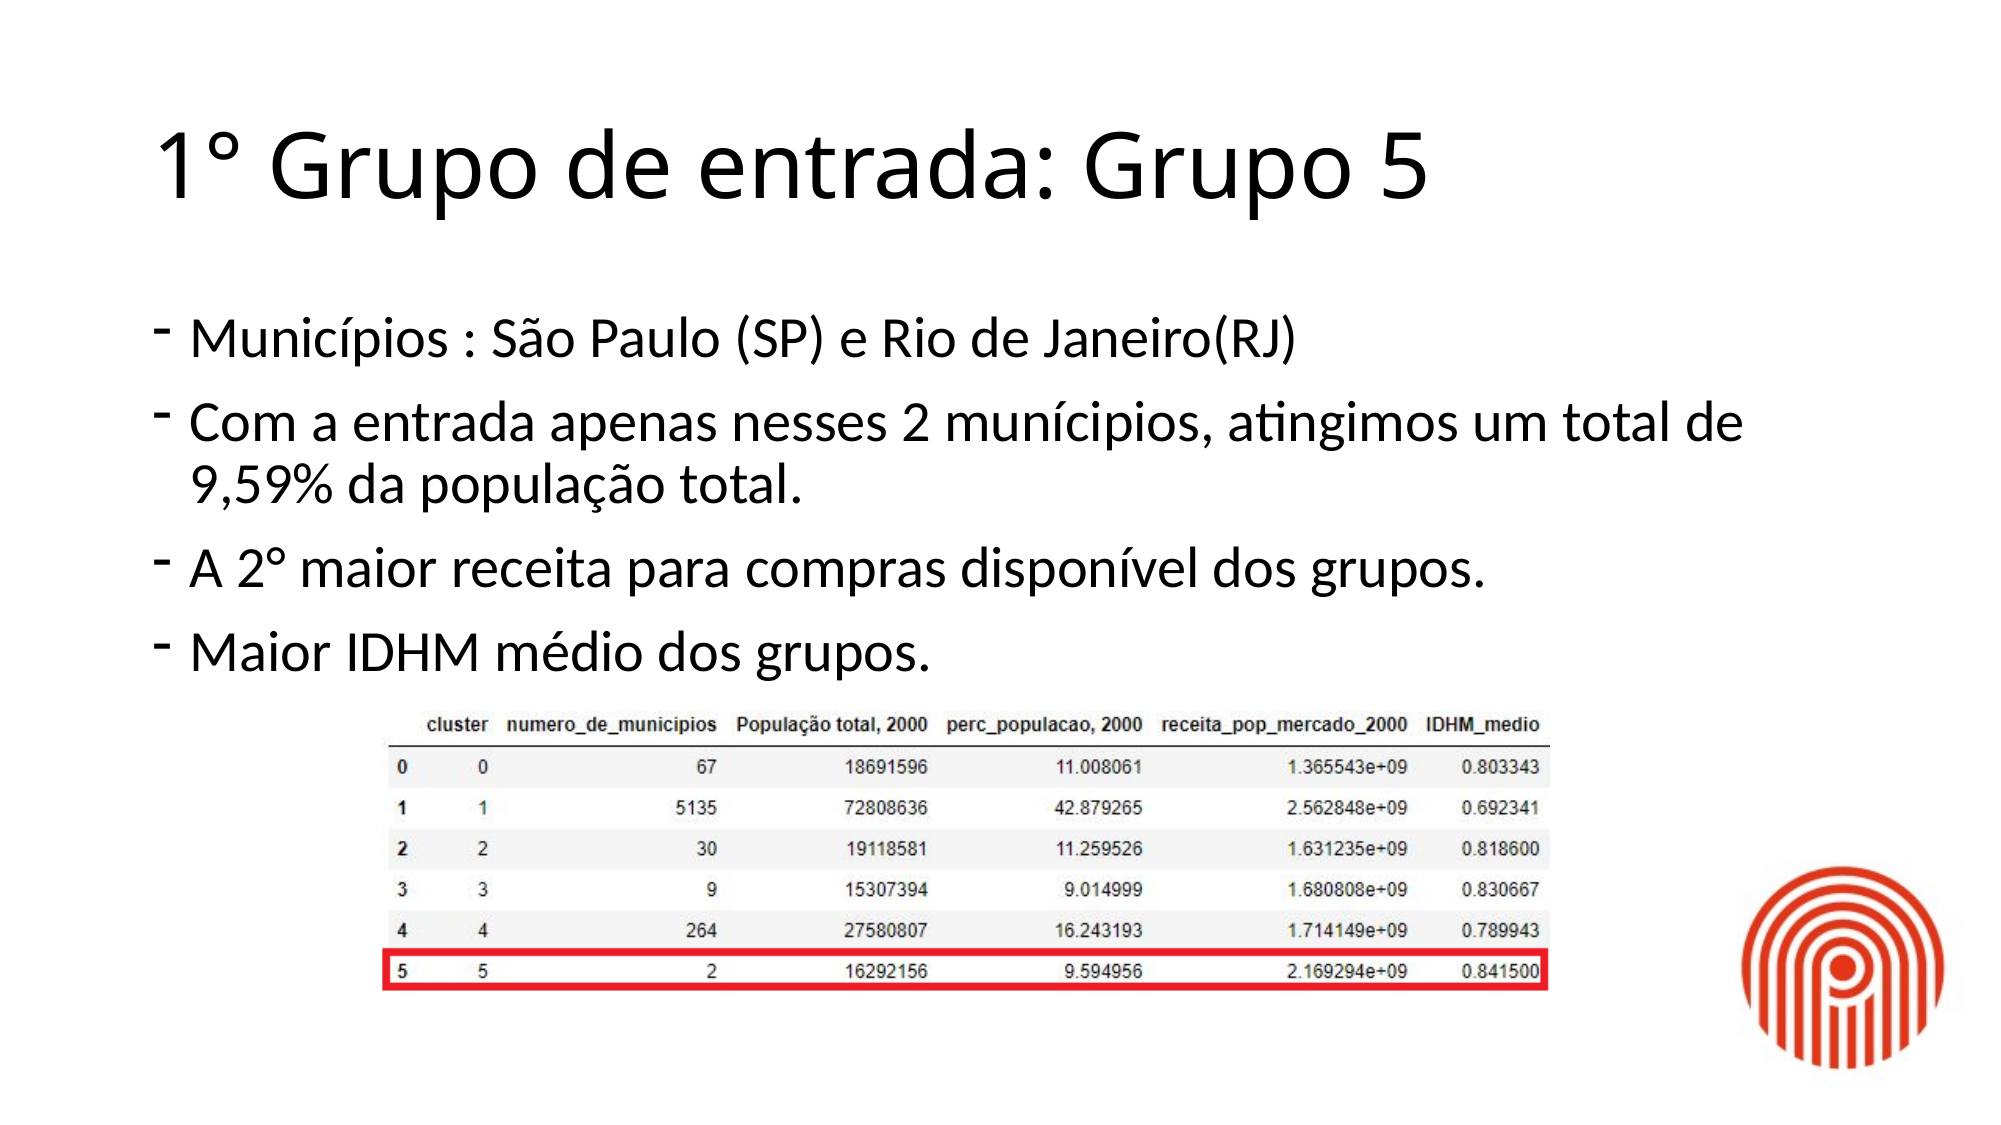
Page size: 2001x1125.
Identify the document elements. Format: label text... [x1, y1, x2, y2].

list Municípios : São Paulo (SP) e Rio de Janeiro(RJ) Com a entrada apenas nesses 2 munícipios, atingimos um total de 9,59% da população total. A 2° maior receita para compras disponível dos grupos. Maior IDHM médio dos grupos. [137, 299, 1863, 1014]
title 1° Grupo de entrada: Grupo 5 [137, 59, 1863, 278]
picture [380, 711, 1550, 994]
picture [1687, 812, 2000, 1125]
